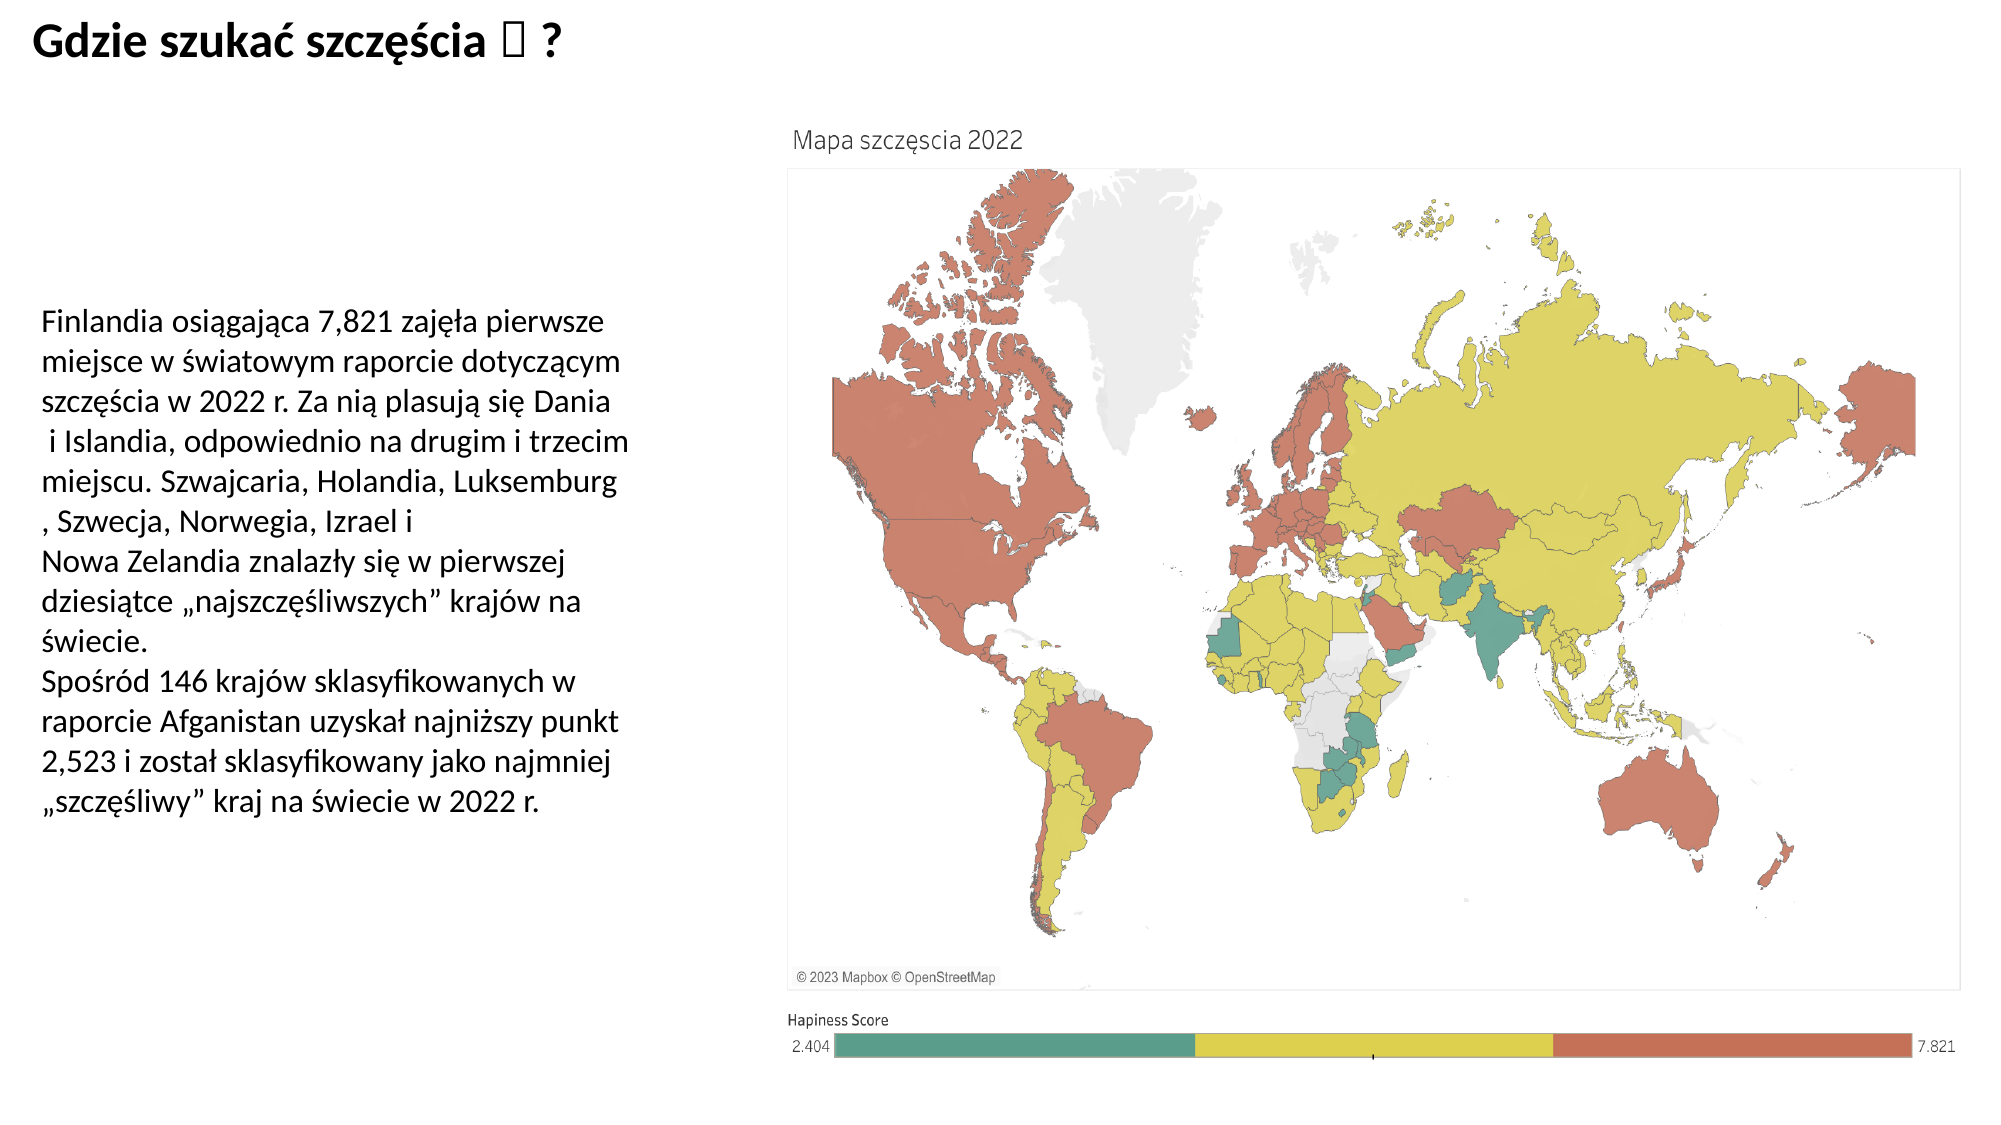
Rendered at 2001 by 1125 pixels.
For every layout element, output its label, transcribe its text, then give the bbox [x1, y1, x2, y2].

picture [773, 96, 1974, 1104]
text_box Gdzie szukać szczęścia  ? [0, 0, 1162, 75]
text_box Finlandia osiągająca 7,821 zajęła pierwsze miejsce w światowym raporcie dotyczącym szczęścia w 2022 r. Za nią plasują się Dania i Islandia, odpowiednio na drugim i trzecim miejscu. Szwajcaria, Holandia, Luksemburg, Szwecja, Norwegia, Izrael i Nowa Zelandia znalazły się w pierwszej dziesiątce „najszczęśliwszych” krajów na świecie. Spośród 146 krajów sklasyfikowanych w raporcie Afganistan uzyskał najniższy punkt 2,523 i został sklasyfikowany jako najmniej „szczęśliwy” kraj na świecie w 2022 r. [26, 292, 647, 827]
